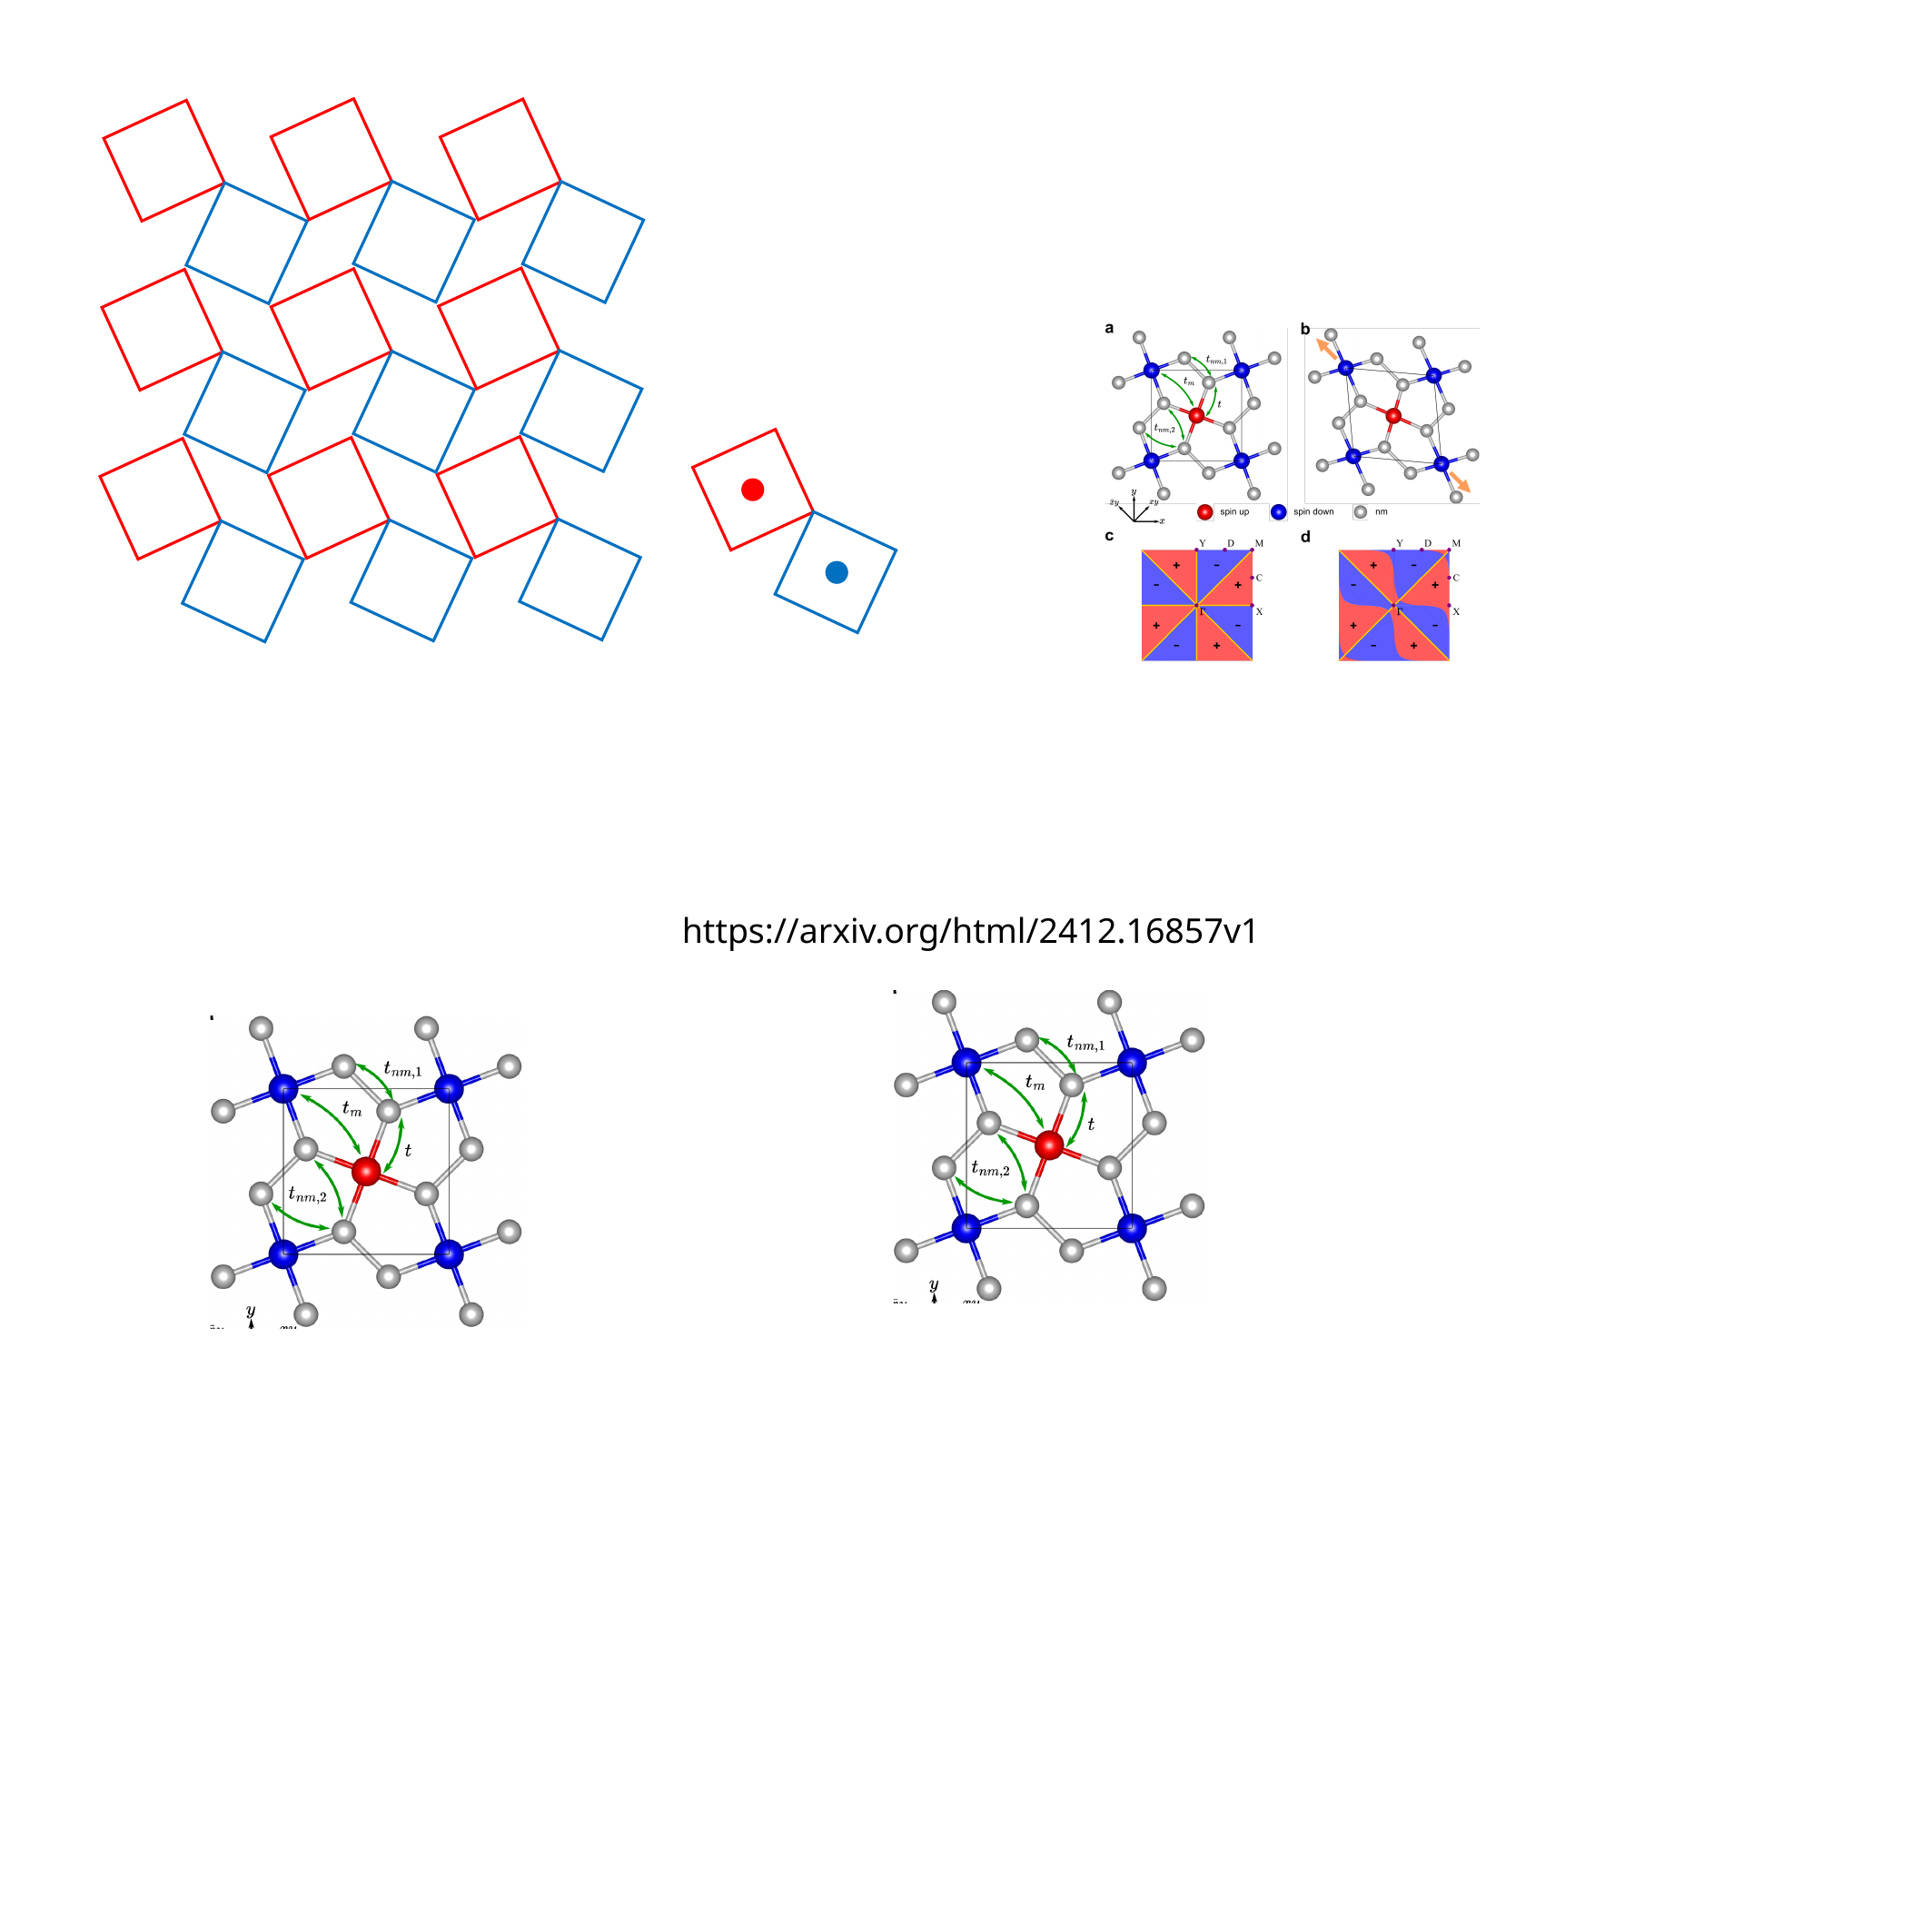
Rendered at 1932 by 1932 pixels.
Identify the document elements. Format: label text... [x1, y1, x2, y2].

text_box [688, 424, 901, 638]
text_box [95, 94, 649, 647]
picture [893, 989, 1209, 1303]
text_box https://arxiv.org/html/2412.16857v1 [669, 902, 1578, 957]
picture [1105, 322, 1480, 661]
picture [210, 1016, 525, 1330]
